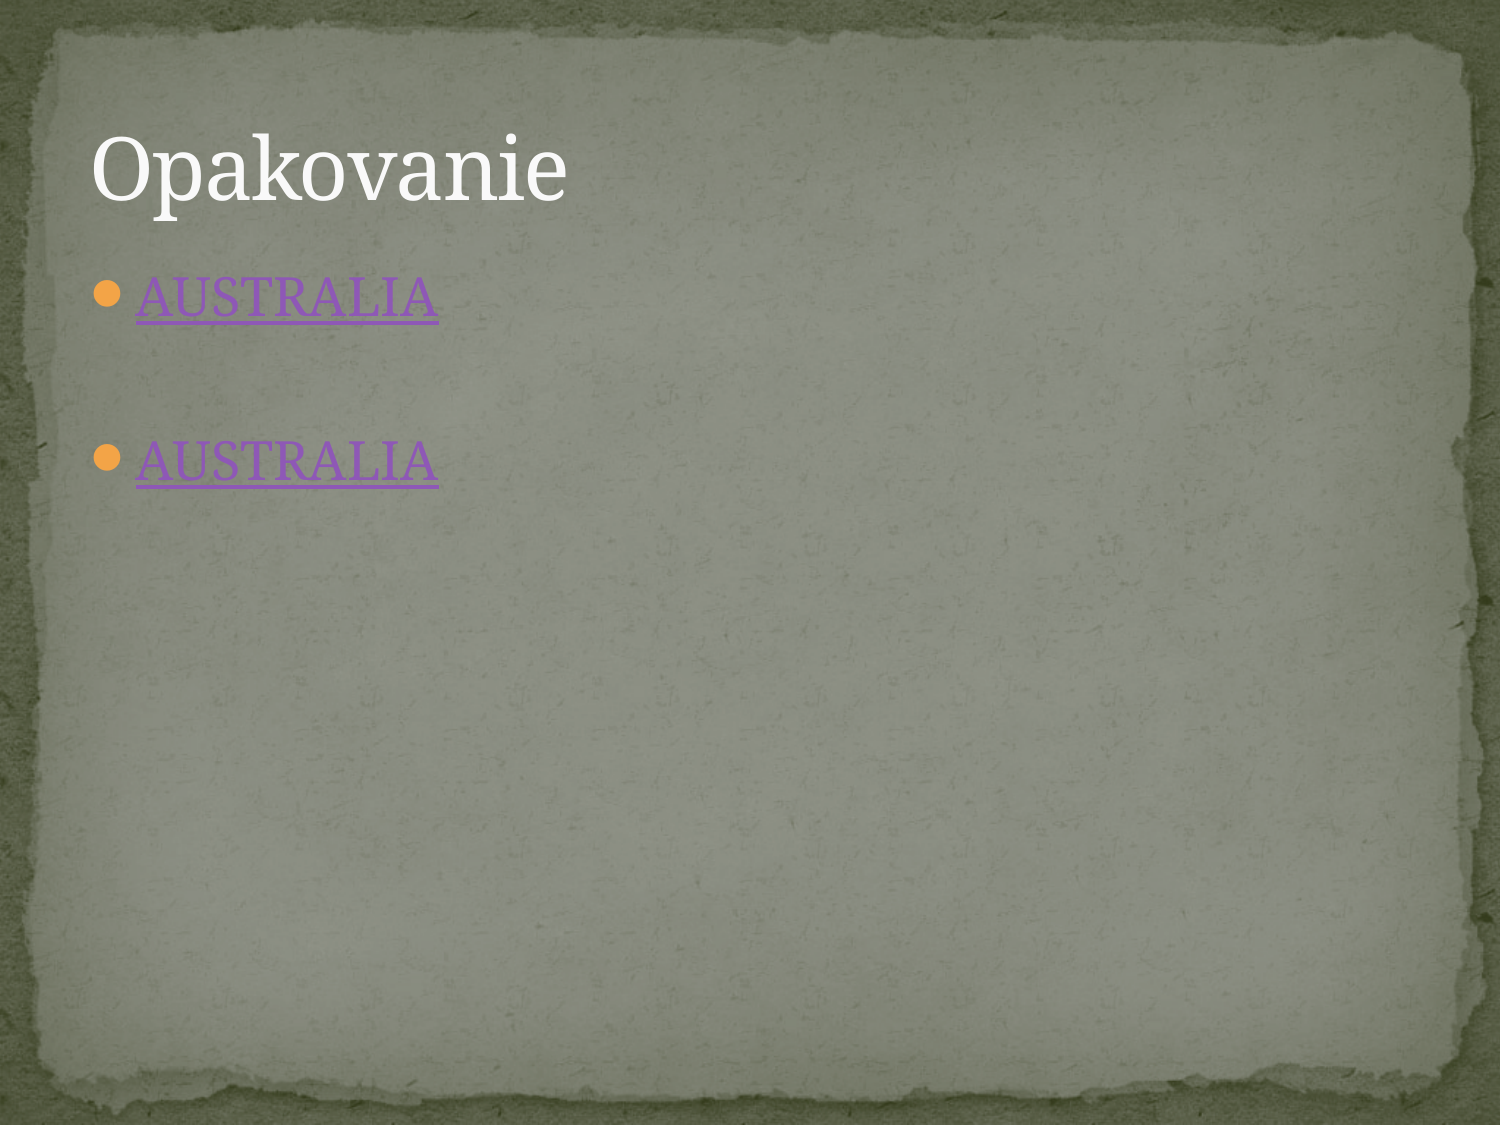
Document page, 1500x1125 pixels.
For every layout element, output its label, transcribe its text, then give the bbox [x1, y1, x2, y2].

title Opakovanie [74, 24, 1425, 225]
list AUSTRALIA AUSTRALIA [75, 255, 1425, 1006]
